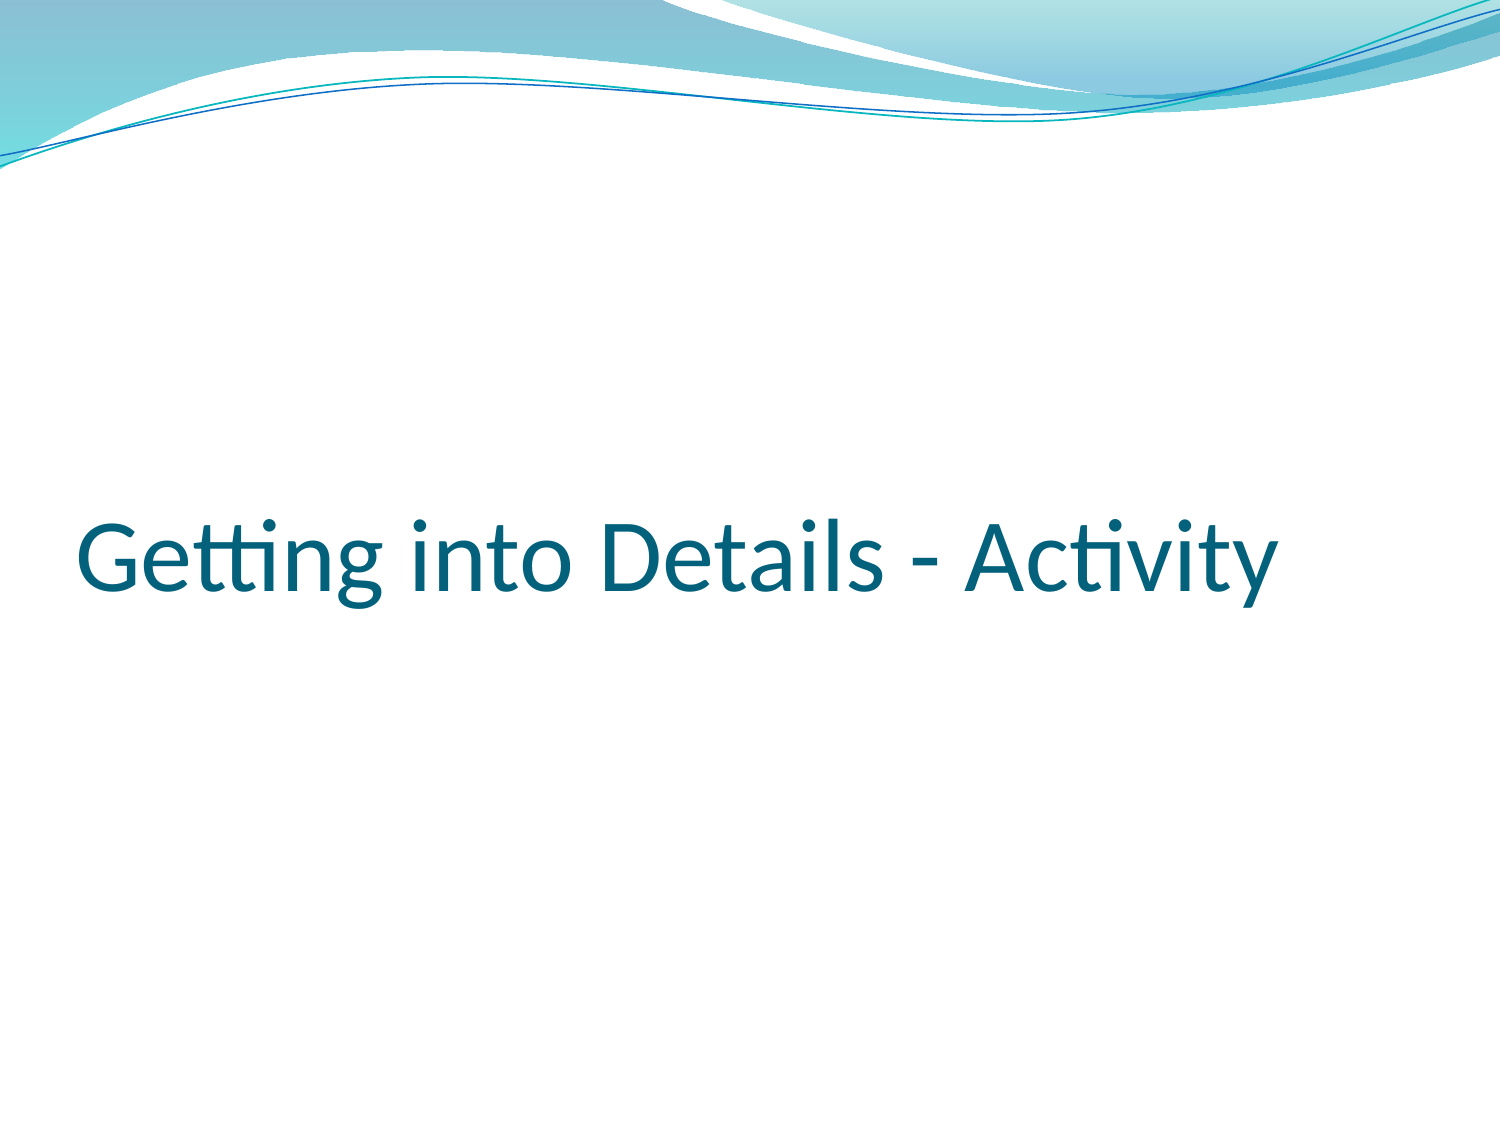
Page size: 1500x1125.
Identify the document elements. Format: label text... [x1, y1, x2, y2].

text_box Getting into Details - Activity [74, 425, 1438, 613]
